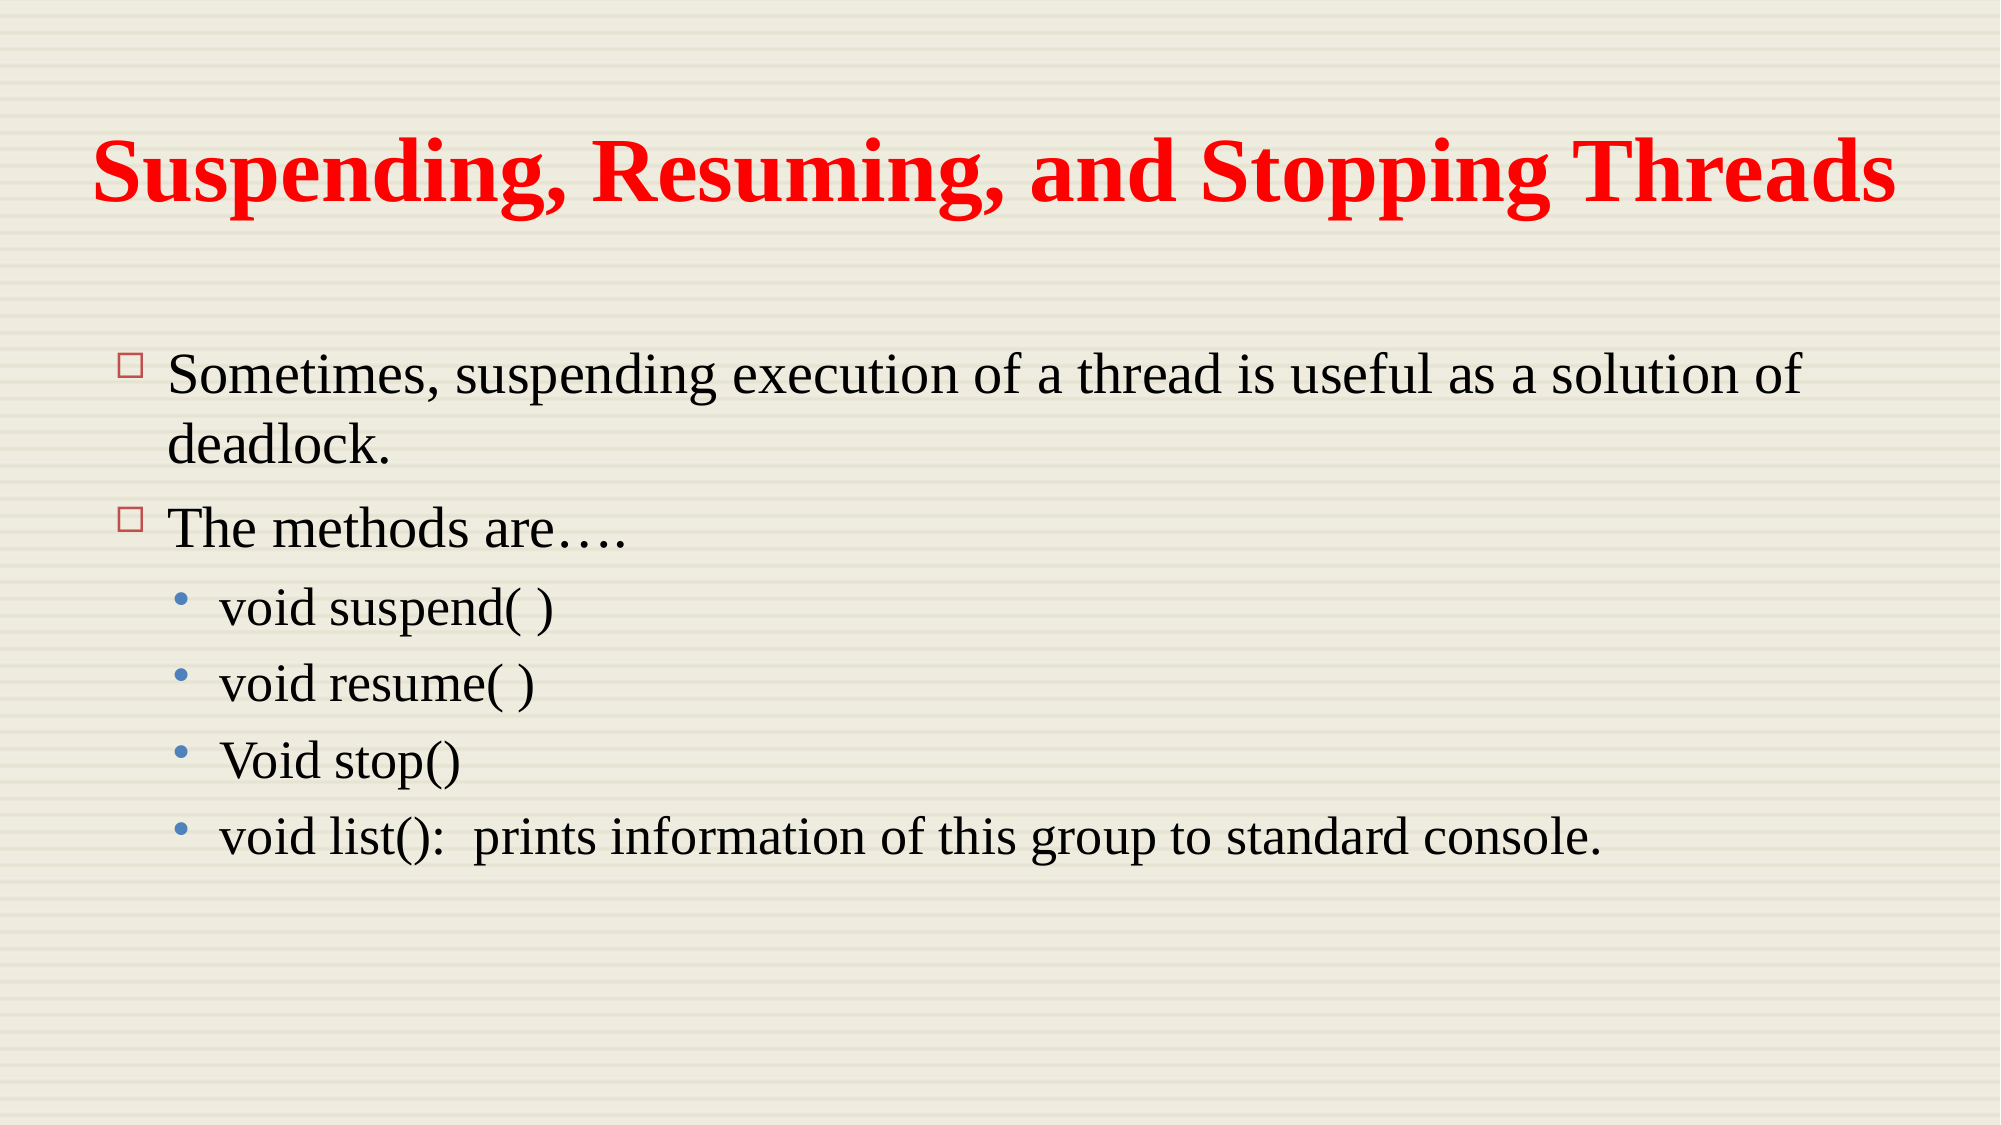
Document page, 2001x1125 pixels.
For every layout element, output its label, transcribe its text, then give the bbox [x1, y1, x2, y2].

list Sometimes, suspending execution of a thread is useful as a solution of deadlock. The methods are…. void suspend( ) void resume( ) Void stop() void list(): prints information of this group to standard console. [99, 327, 2000, 998]
title Suspending, Resuming, and Stopping Threads [77, 62, 1933, 268]
